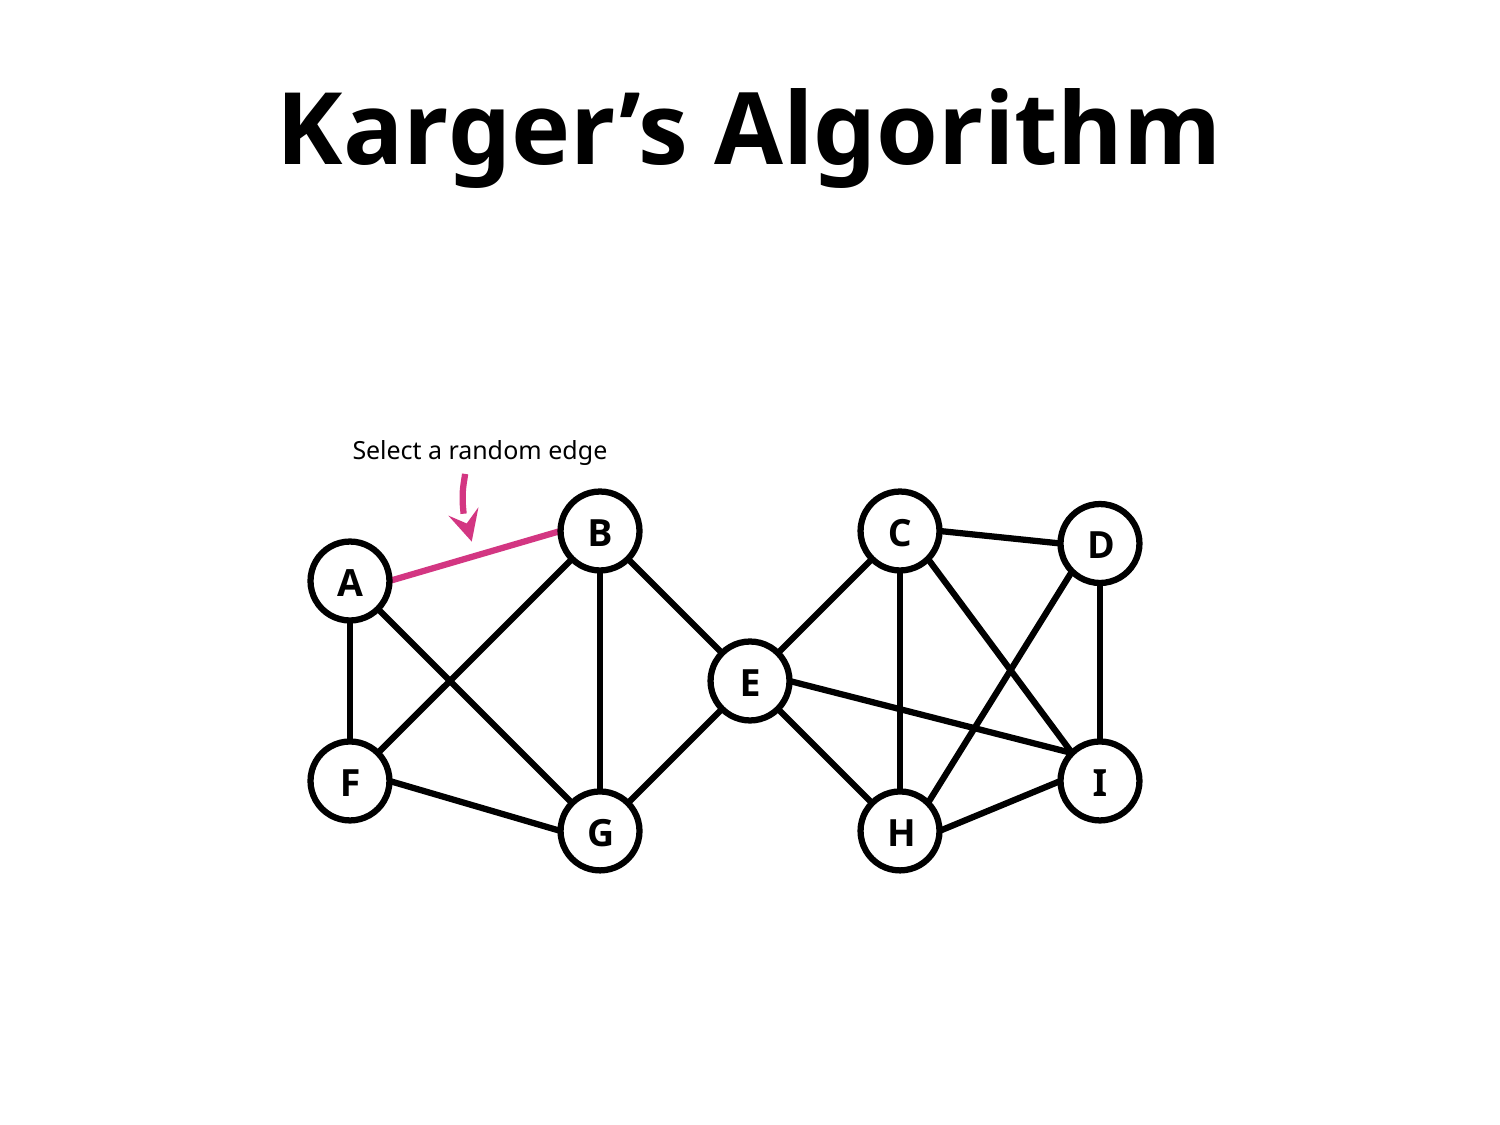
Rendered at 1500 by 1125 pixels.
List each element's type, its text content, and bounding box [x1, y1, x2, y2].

text_box B [560, 491, 640, 571]
text_box A [310, 541, 382, 621]
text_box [377, 760, 573, 804]
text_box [939, 780, 1061, 832]
text_box E [710, 641, 790, 721]
text_box F [310, 741, 377, 821]
text_box G [561, 791, 640, 871]
text_box D [1061, 504, 1140, 583]
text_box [627, 708, 723, 804]
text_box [789, 680, 1073, 754]
text_box H [860, 791, 939, 871]
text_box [777, 558, 873, 654]
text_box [377, 558, 573, 754]
text_box Select a random edge [337, 419, 627, 484]
text_box C [860, 491, 940, 571]
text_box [627, 558, 723, 654]
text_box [777, 708, 873, 804]
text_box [389, 780, 561, 832]
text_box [939, 530, 1061, 544]
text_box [927, 558, 1073, 680]
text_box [389, 530, 561, 557]
text_box [455, 473, 475, 529]
subtitle Karger’s Algorithm [0, 50, 1500, 237]
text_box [927, 762, 1073, 804]
text_box I [1073, 741, 1140, 821]
